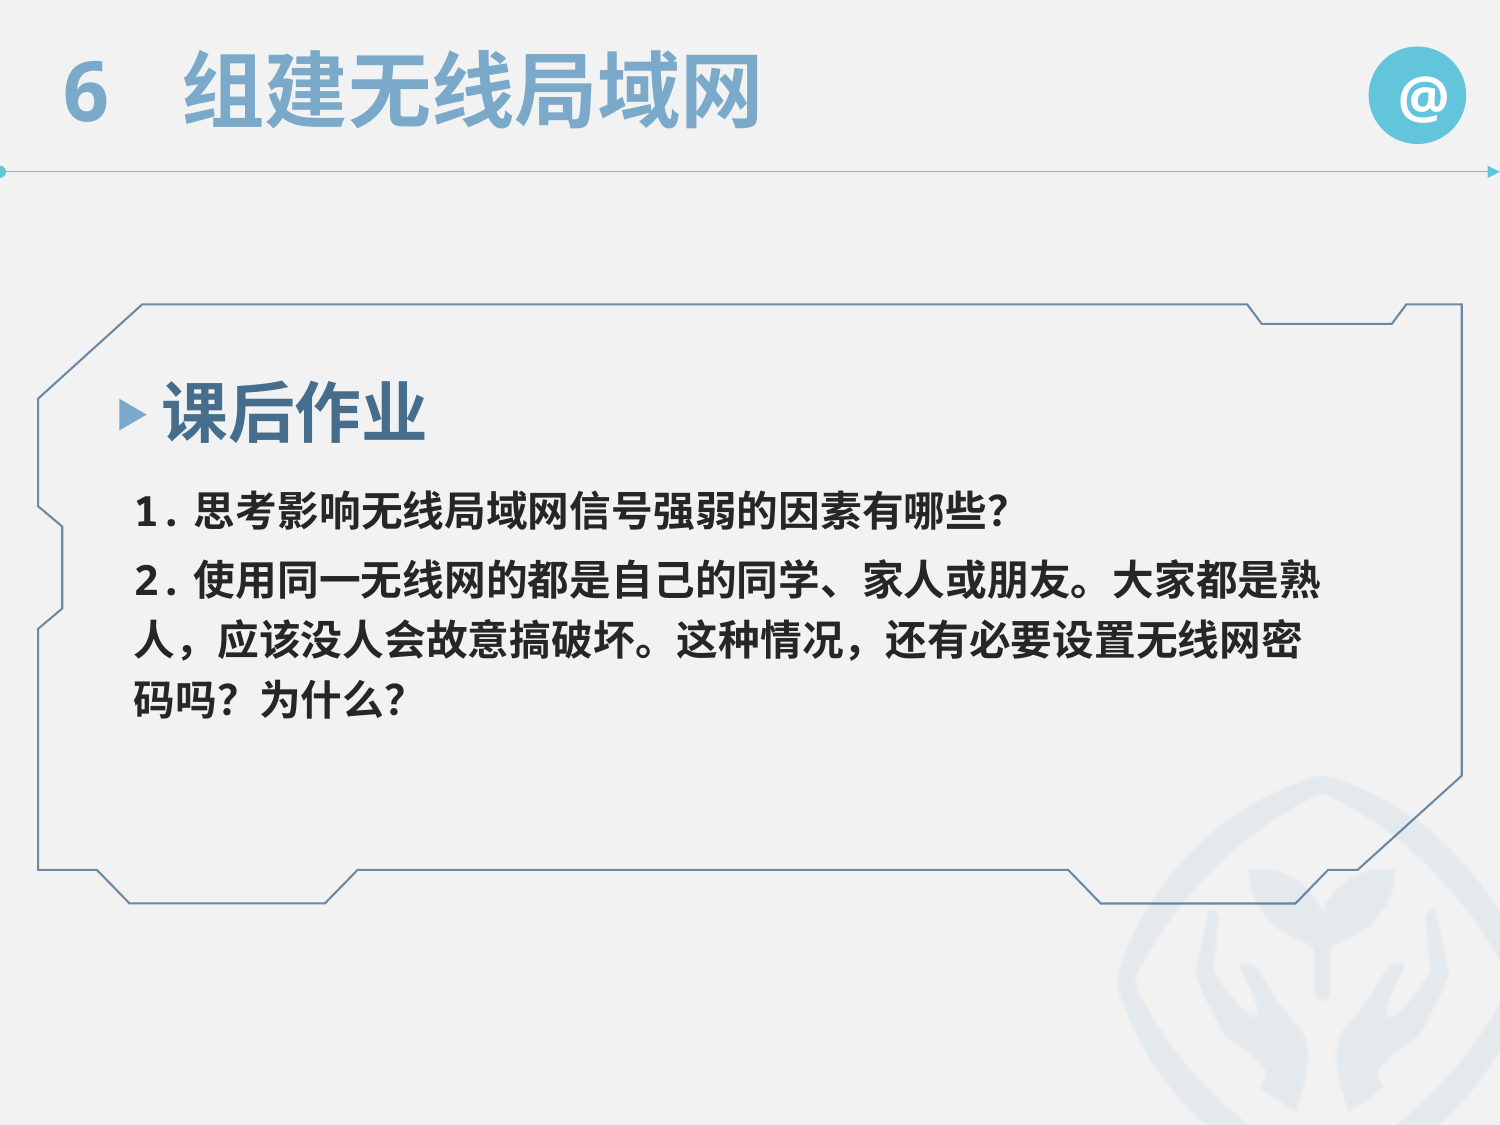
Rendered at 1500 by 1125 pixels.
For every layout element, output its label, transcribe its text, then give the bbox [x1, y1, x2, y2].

text_box [37, 303, 1463, 905]
text_box [118, 396, 149, 433]
picture [1117, 776, 1500, 1125]
text_box 课后作业 [146, 363, 817, 459]
